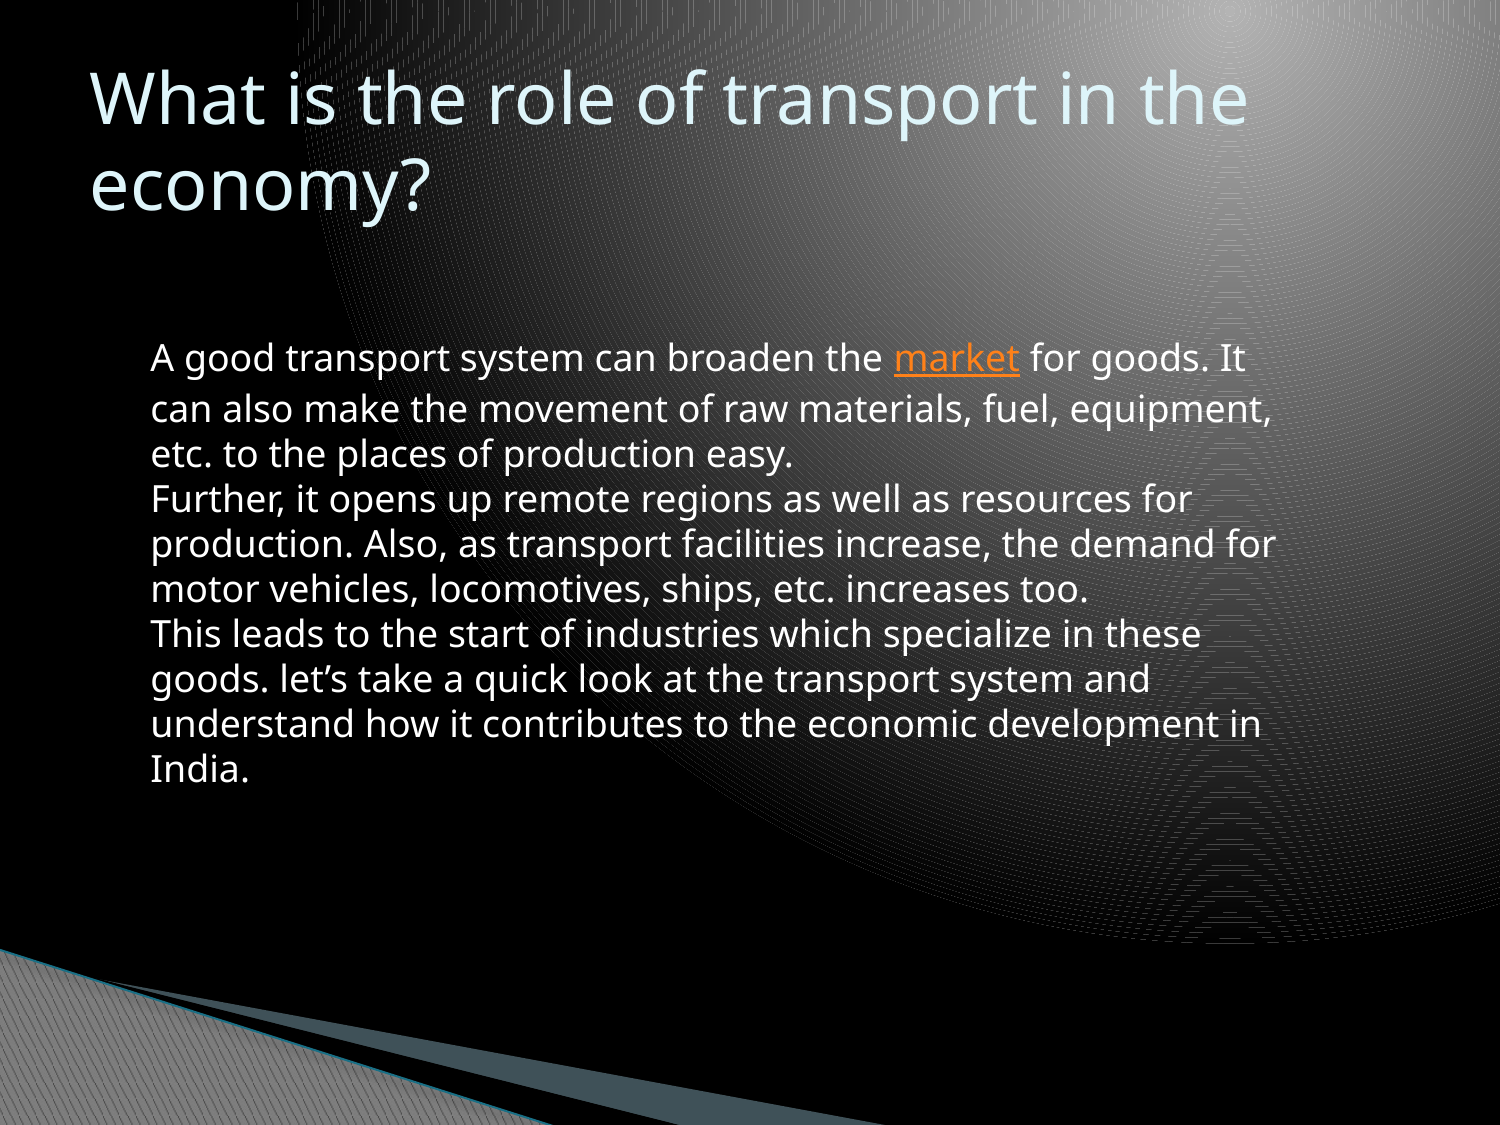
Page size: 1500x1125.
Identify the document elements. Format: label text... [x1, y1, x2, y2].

text_box A good transport system can broaden the market for goods. It can also make the movement of raw materials, fuel, equipment, etc. to the places of production easy. Further, it opens up remote regions as well as resources for production. Also, as transport facilities increase, the demand for motor vehicles, locomotives, ships, etc. increases too. This leads to the start of industries which specialize in these goods. let’s take a quick look at the transport system and understand how it contributes to the economic development in India. [135, 326, 1317, 842]
picture [0, 952, 543, 1125]
title What is the role of transport in the economy? [75, 45, 1425, 233]
